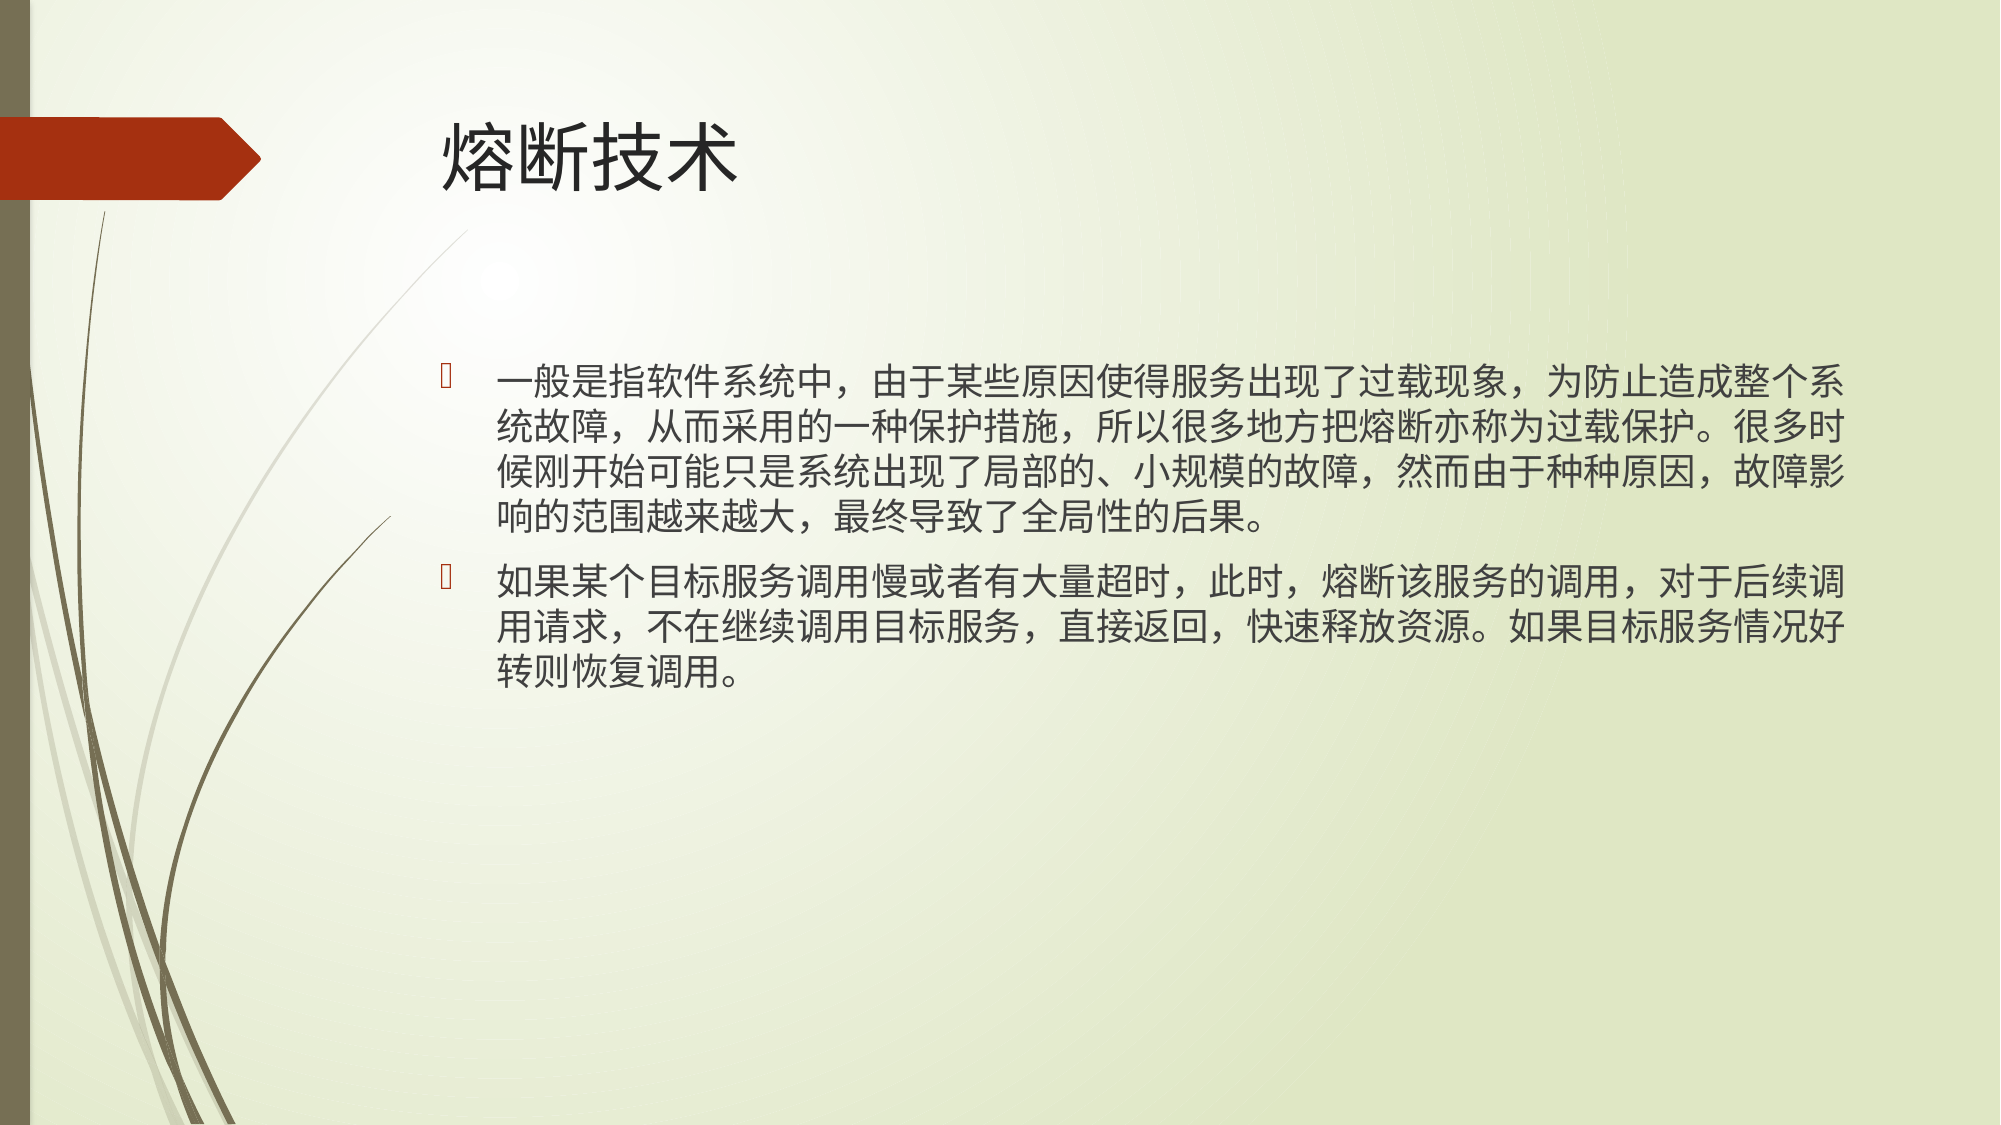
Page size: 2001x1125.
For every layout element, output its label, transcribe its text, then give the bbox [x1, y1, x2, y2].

list 一般是指软件系统中，由于某些原因使得服务出现了过载现象，为防止造成整个系统故障，从而采用的一种保护措施，所以很多地方把熔断亦称为过载保护。很多时候刚开始可能只是系统出现了局部的、小规模的故障，然而由于种种原因，故障影响的范围越来越大，最终导致了全局性的后果。 如果某个目标服务调用慢或者有大量超时，此时，熔断该服务的调用，对于后续调用请求，不在继续调用目标服务，直接返回，快速释放资源。如果目标服务情况好转则恢复调用。 [424, 350, 1888, 970]
title 熔断技术 [425, 102, 1888, 313]
